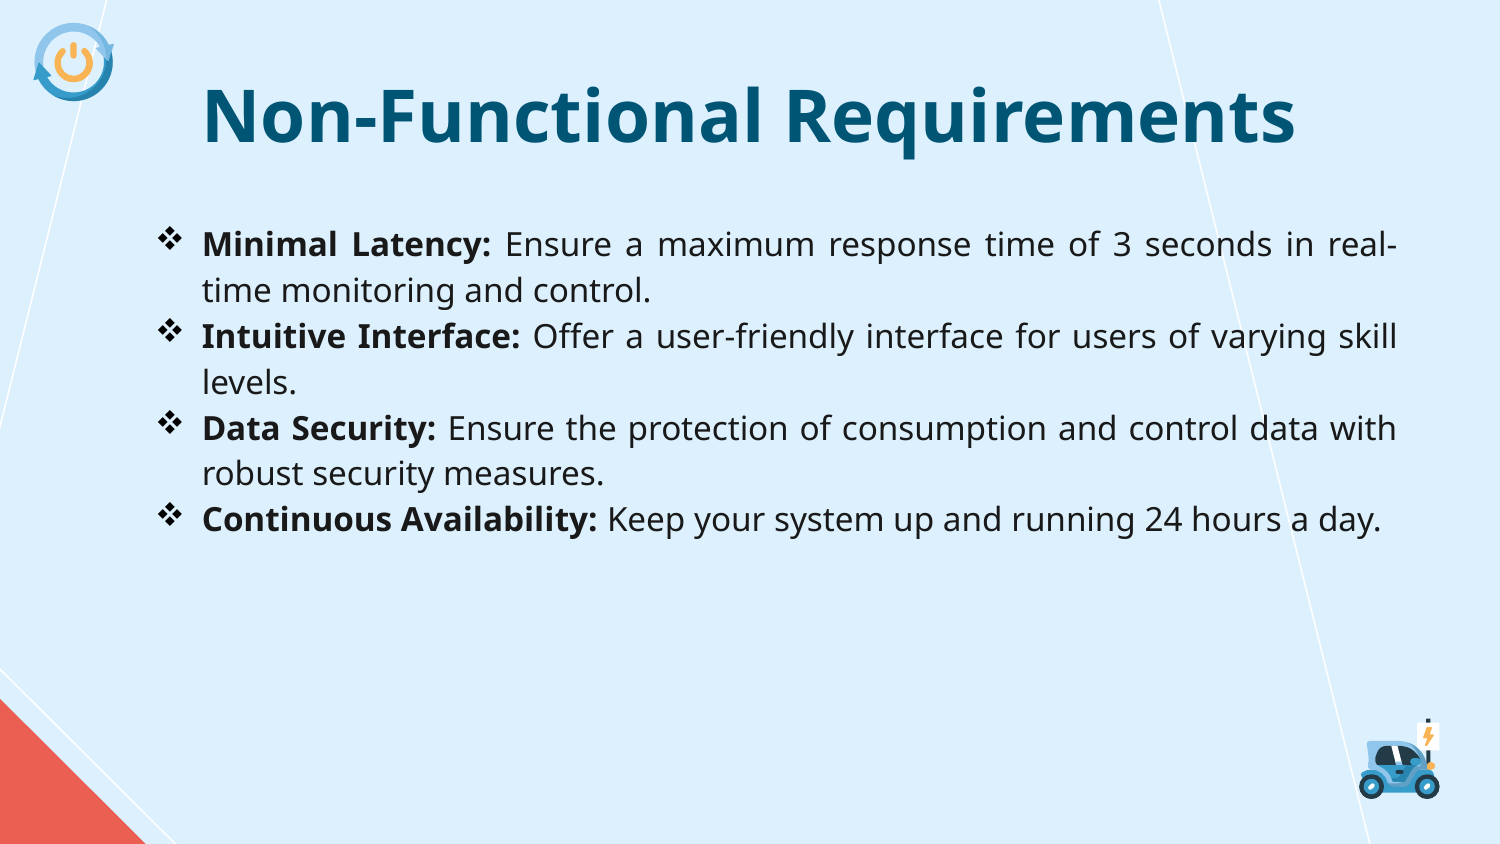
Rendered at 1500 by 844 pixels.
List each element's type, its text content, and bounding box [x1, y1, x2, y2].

list Minimal Latency: Ensure a maximum response time of 3 seconds in real-time monitoring and control. Intuitive Interface: Offer a user-friendly interface for users of varying skill levels. Data Security: Ensure the protection of consumption and control data with robust security measures. Continuous Availability: Keep your system up and running 24 hours a day. [139, 202, 1414, 719]
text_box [1358, 718, 1440, 800]
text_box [28, 22, 119, 102]
title Non-Functional Requirements [118, 54, 1382, 149]
